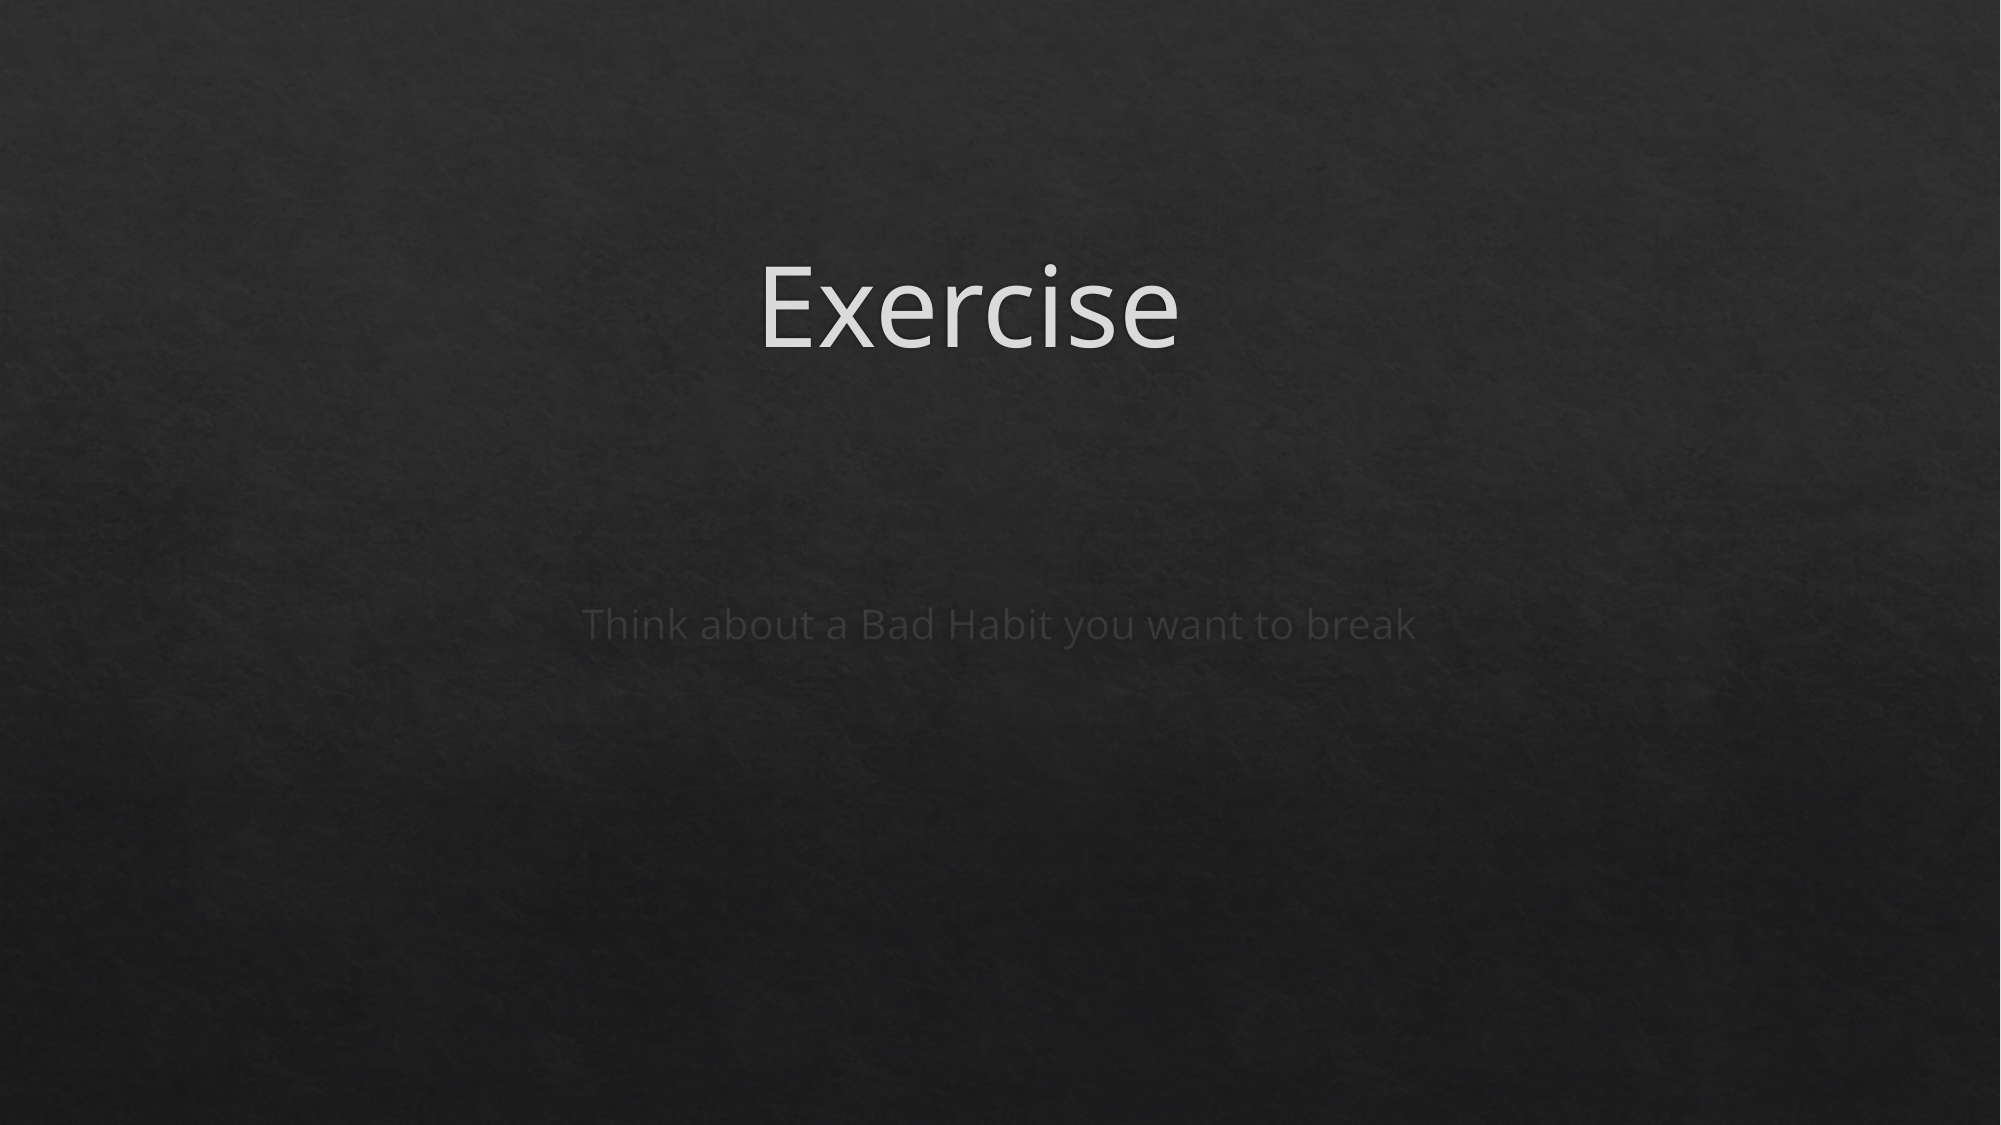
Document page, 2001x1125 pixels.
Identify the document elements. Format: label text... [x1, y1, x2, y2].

title Exercise [195, 77, 1744, 378]
subtitle Think about a Bad Habit you want to break [224, 590, 1774, 763]
